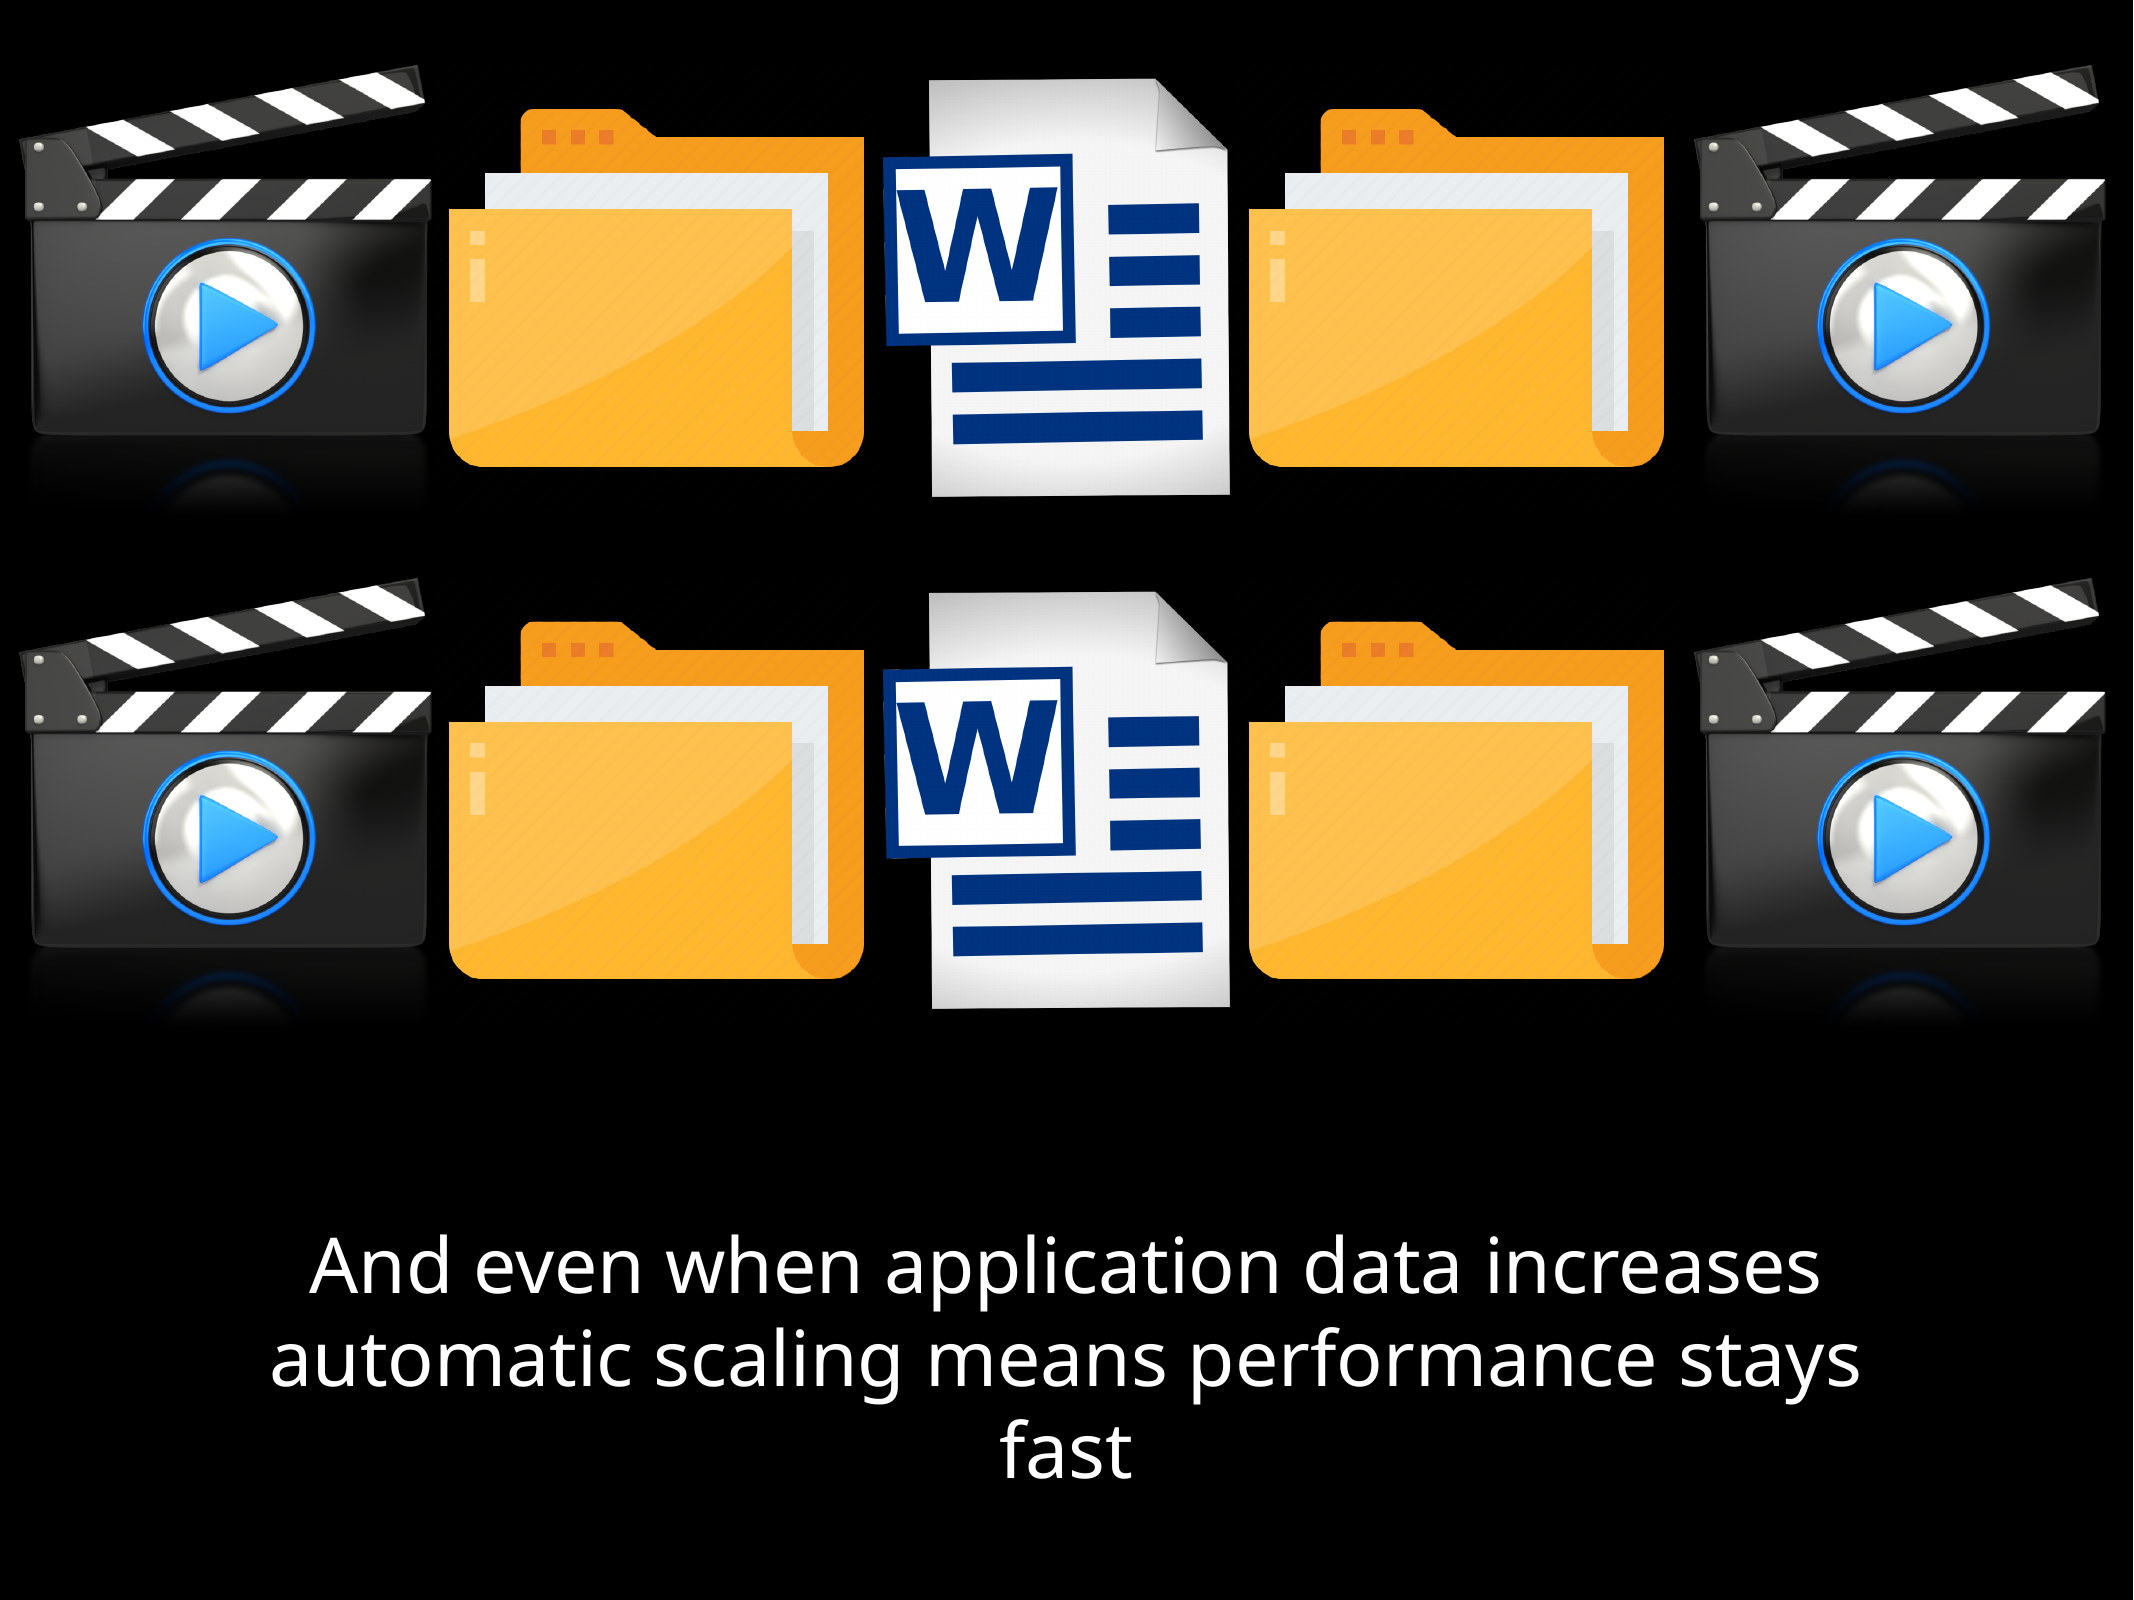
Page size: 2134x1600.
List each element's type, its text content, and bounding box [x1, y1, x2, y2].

picture [0, 570, 2133, 1029]
text_box And even when application data increases automatic scaling means performance stays fast [208, 1029, 1925, 1502]
picture [0, 58, 2133, 517]
